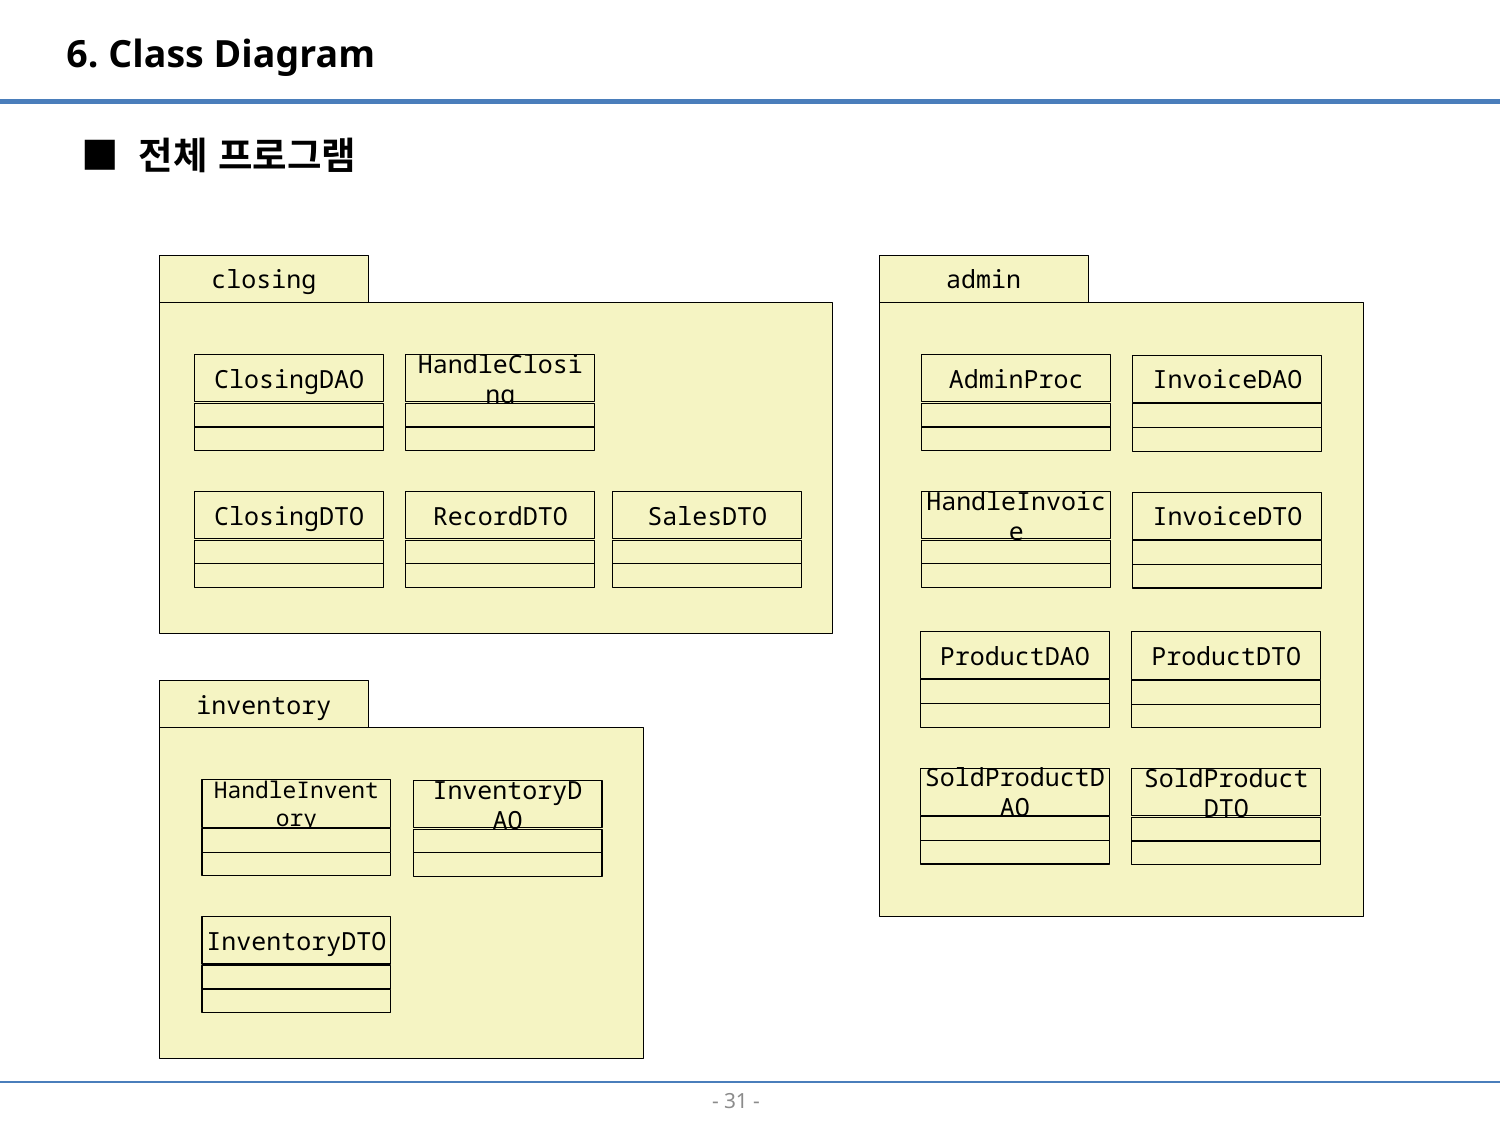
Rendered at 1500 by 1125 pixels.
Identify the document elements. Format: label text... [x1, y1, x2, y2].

text_box 6. Class Diagram [51, 22, 391, 82]
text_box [194, 491, 384, 588]
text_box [1131, 768, 1321, 865]
text_box [877, 301, 1366, 919]
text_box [1131, 631, 1321, 729]
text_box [921, 491, 1112, 588]
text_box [405, 354, 596, 451]
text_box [1132, 355, 1323, 452]
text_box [201, 916, 392, 1013]
text_box [157, 726, 646, 1061]
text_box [405, 491, 596, 588]
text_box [412, 780, 603, 877]
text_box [1132, 491, 1323, 589]
slide_number - 30 - [561, 1082, 911, 1122]
text_box closing [157, 253, 370, 301]
text_box ■ 전체 프로그램 [66, 101, 372, 185]
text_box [921, 354, 1112, 451]
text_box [920, 631, 1110, 728]
text_box admin [877, 253, 1090, 301]
text_box inventory [157, 678, 370, 726]
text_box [612, 491, 802, 588]
text_box [157, 301, 835, 635]
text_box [920, 767, 1110, 865]
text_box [194, 354, 384, 451]
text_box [201, 779, 392, 877]
